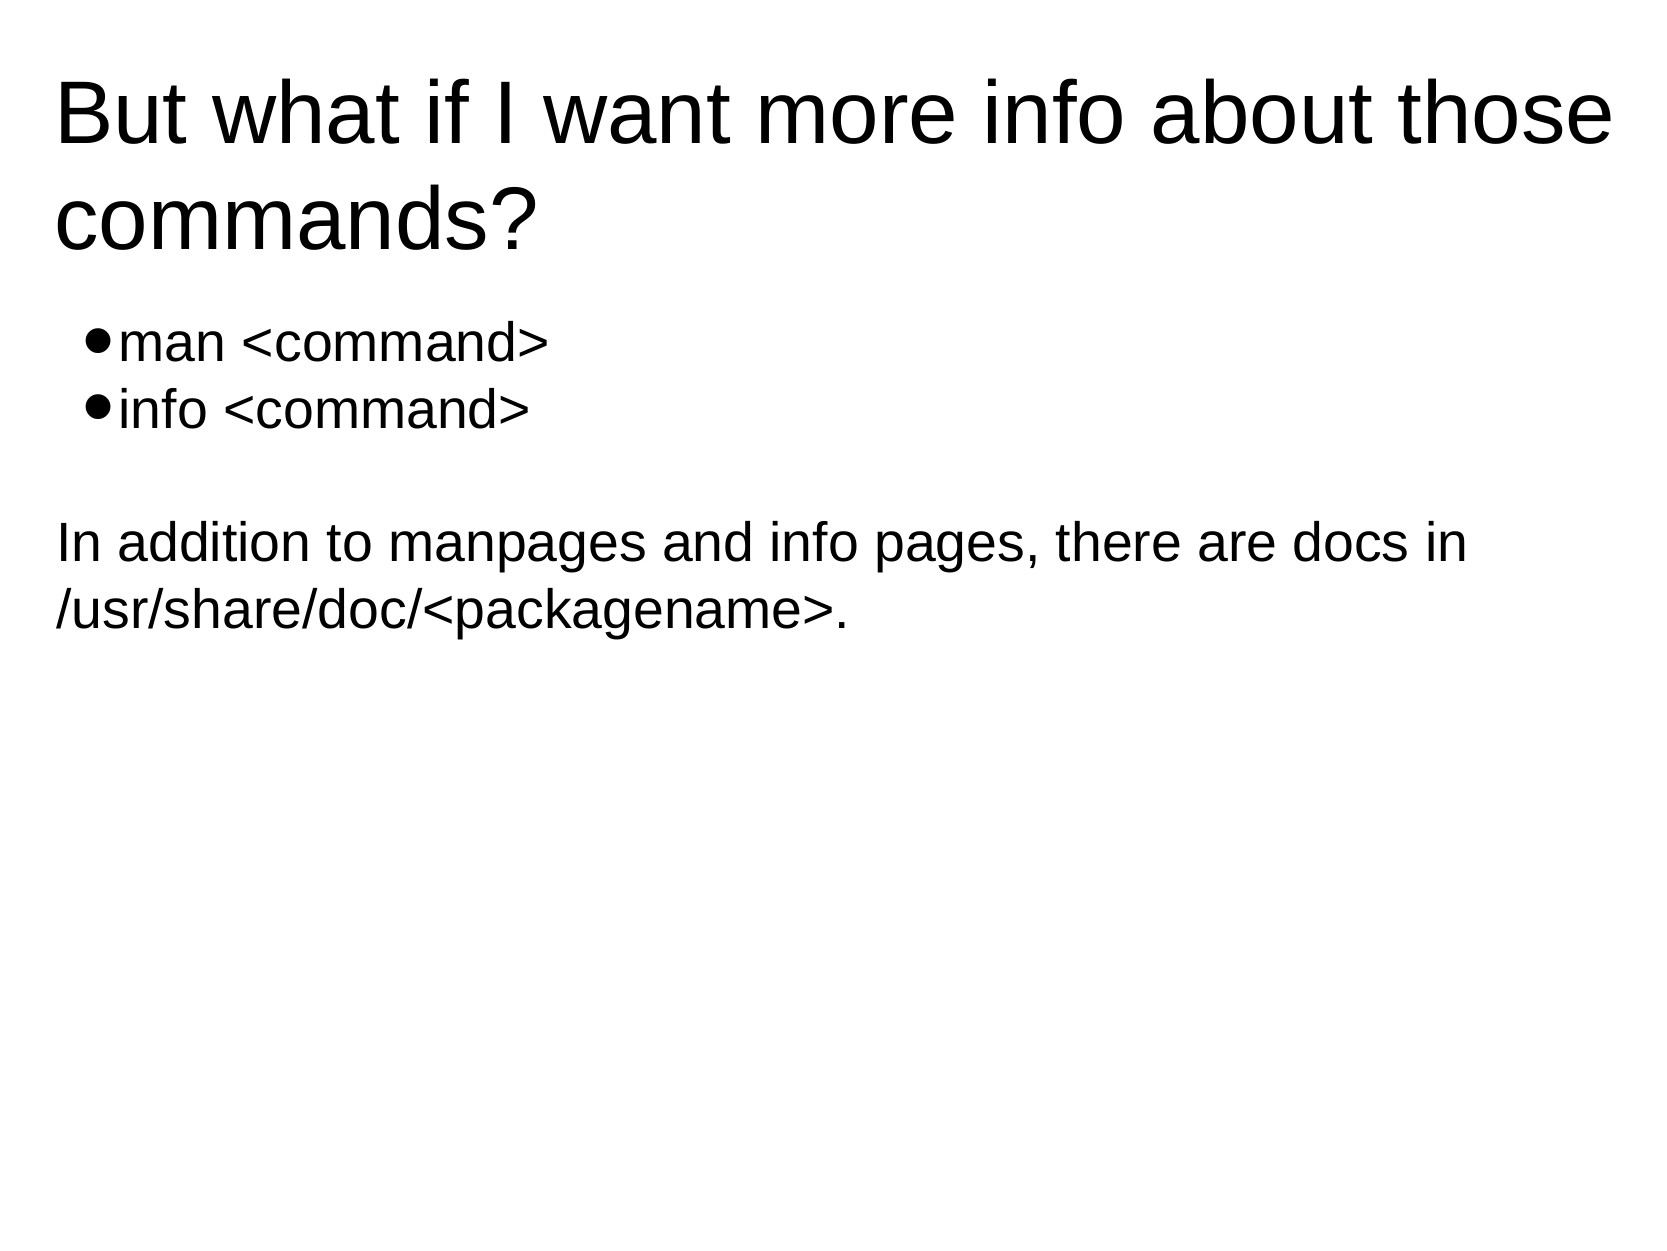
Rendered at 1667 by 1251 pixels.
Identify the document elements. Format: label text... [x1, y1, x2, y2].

title But what if I want more info about those commands? [48, 48, 1626, 269]
list man <command> info <command> In addition to manpages and info pages, there are docs in /usr/share/doc/<packagename>. [50, 300, 1630, 1213]
